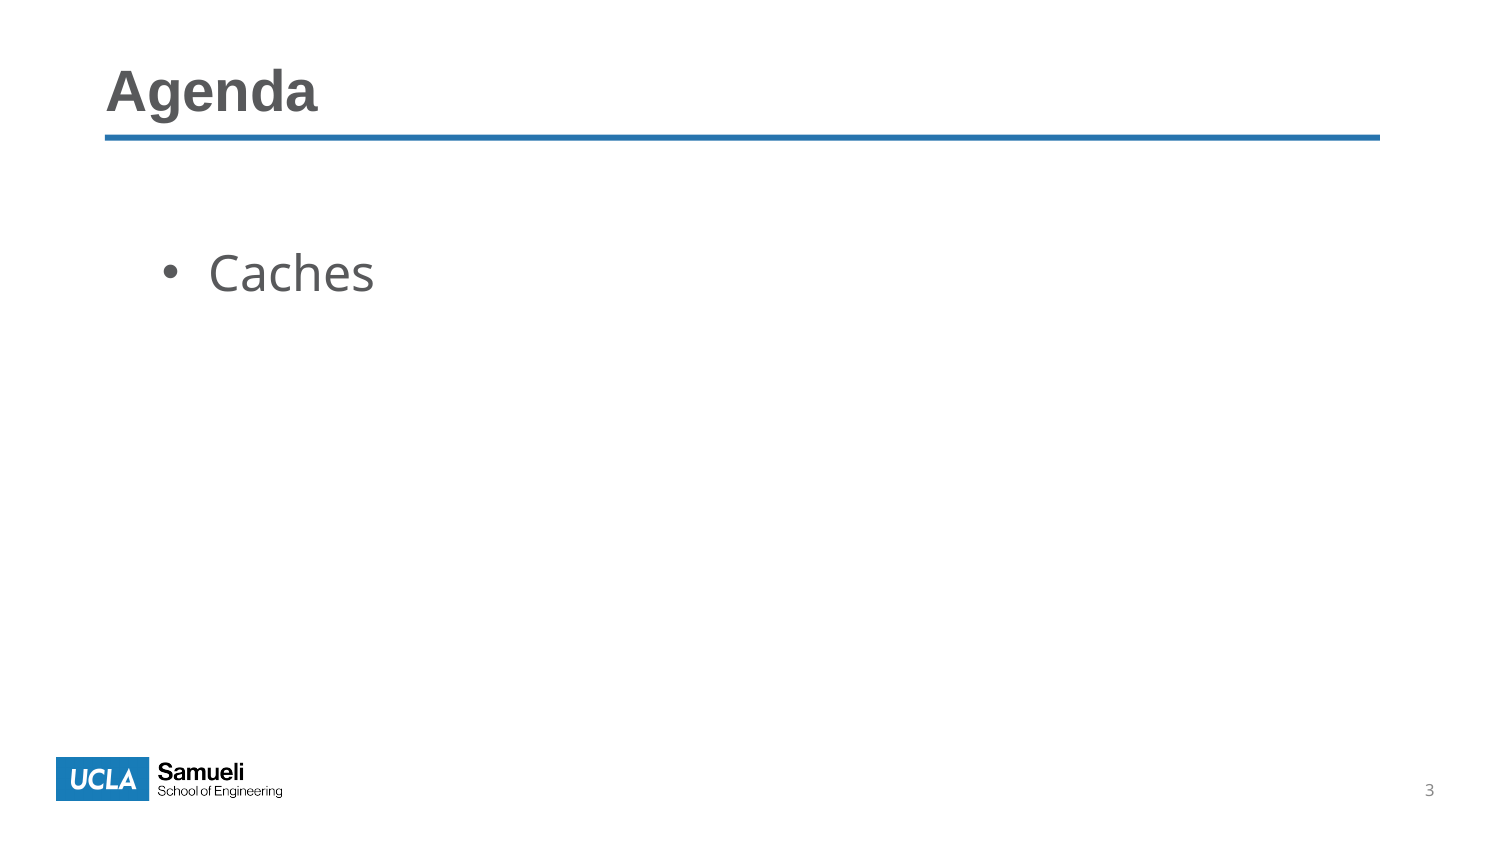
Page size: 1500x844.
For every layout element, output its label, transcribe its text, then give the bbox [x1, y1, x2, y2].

text_box Agenda [104, 61, 1380, 125]
picture [56, 757, 282, 801]
list Caches [161, 241, 1500, 302]
slide_number 3 [1425, 780, 1500, 840]
